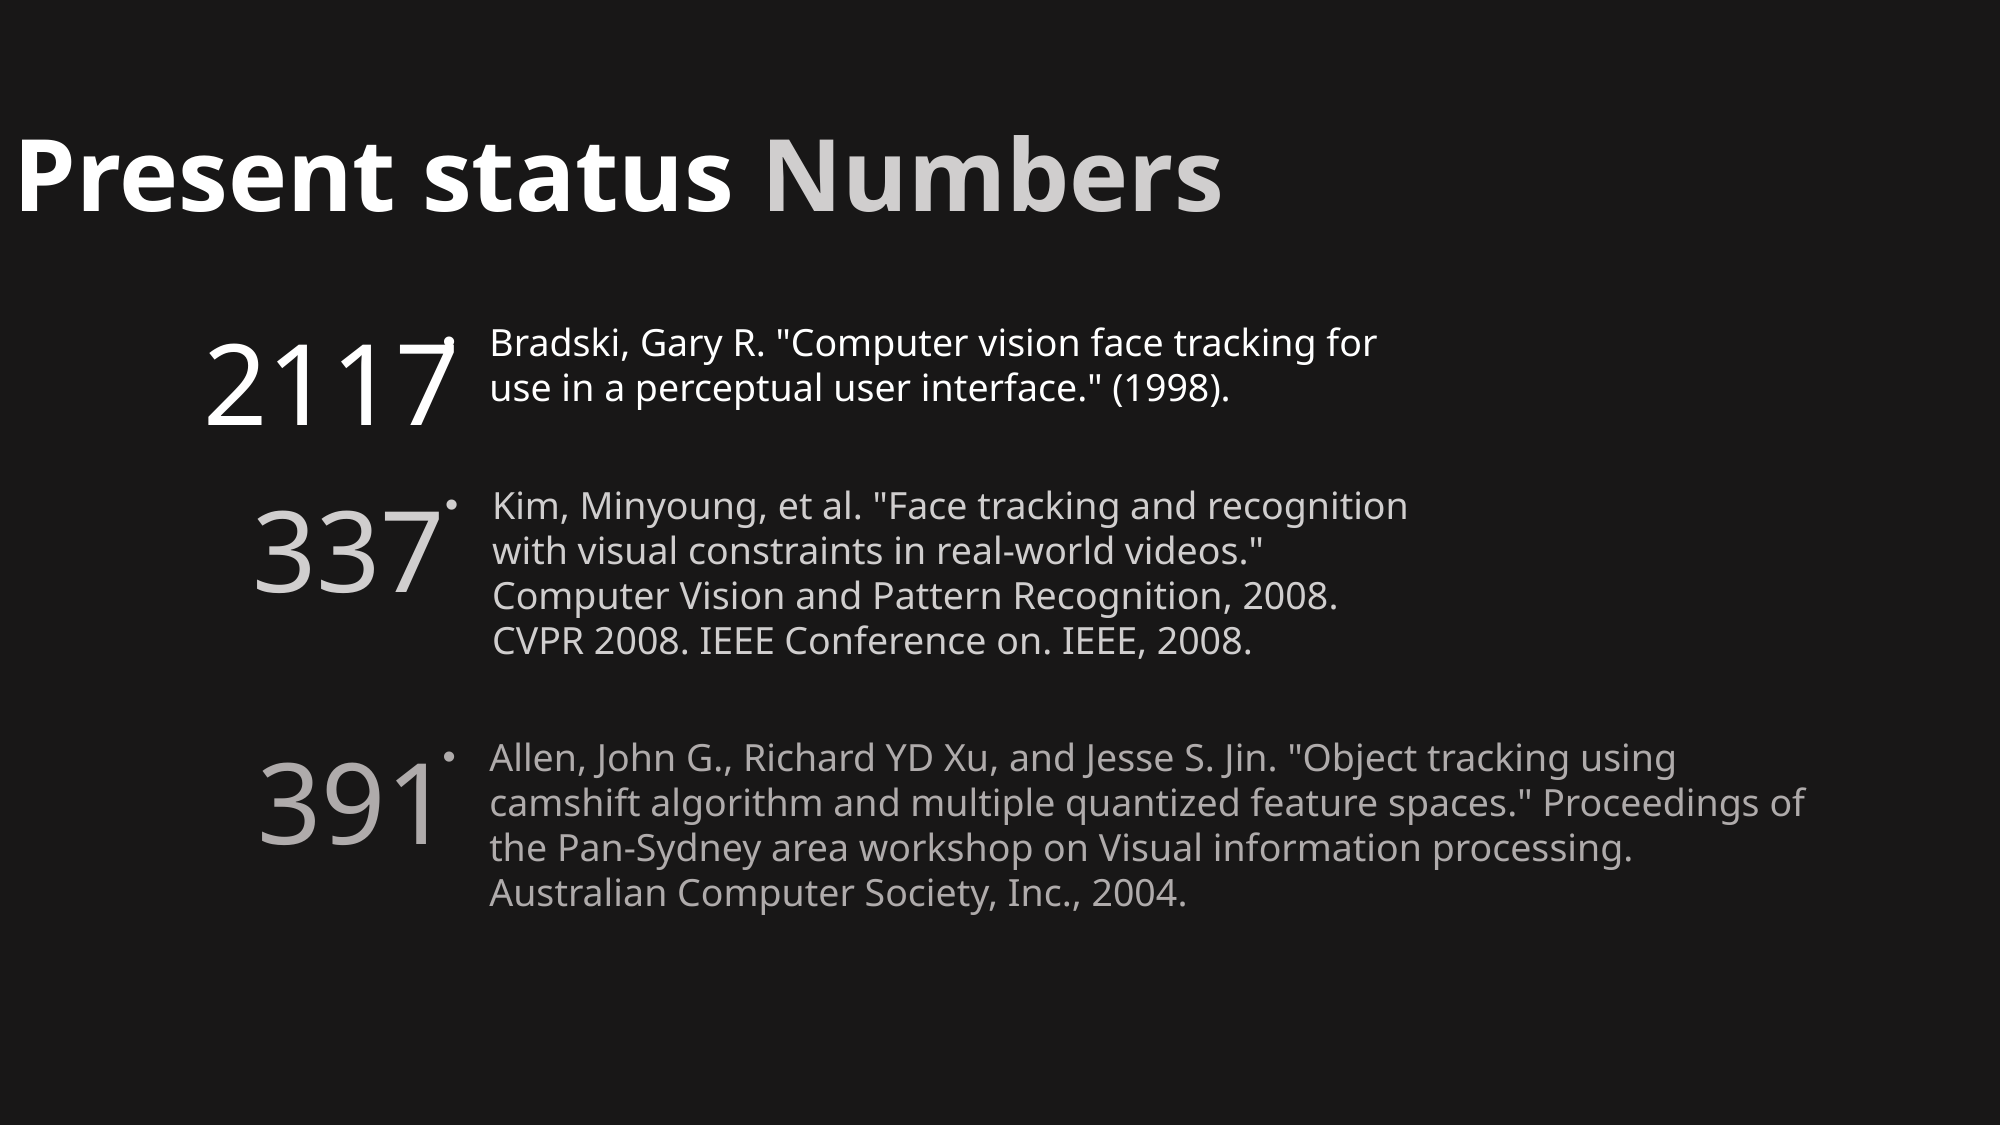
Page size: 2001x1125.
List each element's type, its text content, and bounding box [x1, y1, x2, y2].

text_box Present status Numbers [0, 104, 1239, 240]
text_box Allen, John G., Richard YD Xu, and Jesse S. Jin. "Object tracking using camshift algorithm and multiple quantized feature spaces." Proceedings of the Pan-Sydney area workshop on Visual information processing. Australian Computer Society, Inc., 2004. [427, 726, 1831, 922]
text_box 2117 [180, 305, 484, 456]
text_box Bradski, Gary R. "Computer vision face tracking for use in a perceptual user interface." (1998). [427, 311, 1428, 417]
text_box 337 [197, 472, 500, 622]
text_box Kim, Minyoung, et al. "Face tracking and recognition with visual constraints in real-world videos." Computer Vision and Pattern Recognition, 2008. CVPR 2008. IEEE Conference on. IEEE, 2008. [430, 474, 1431, 670]
text_box 391 [202, 724, 506, 875]
